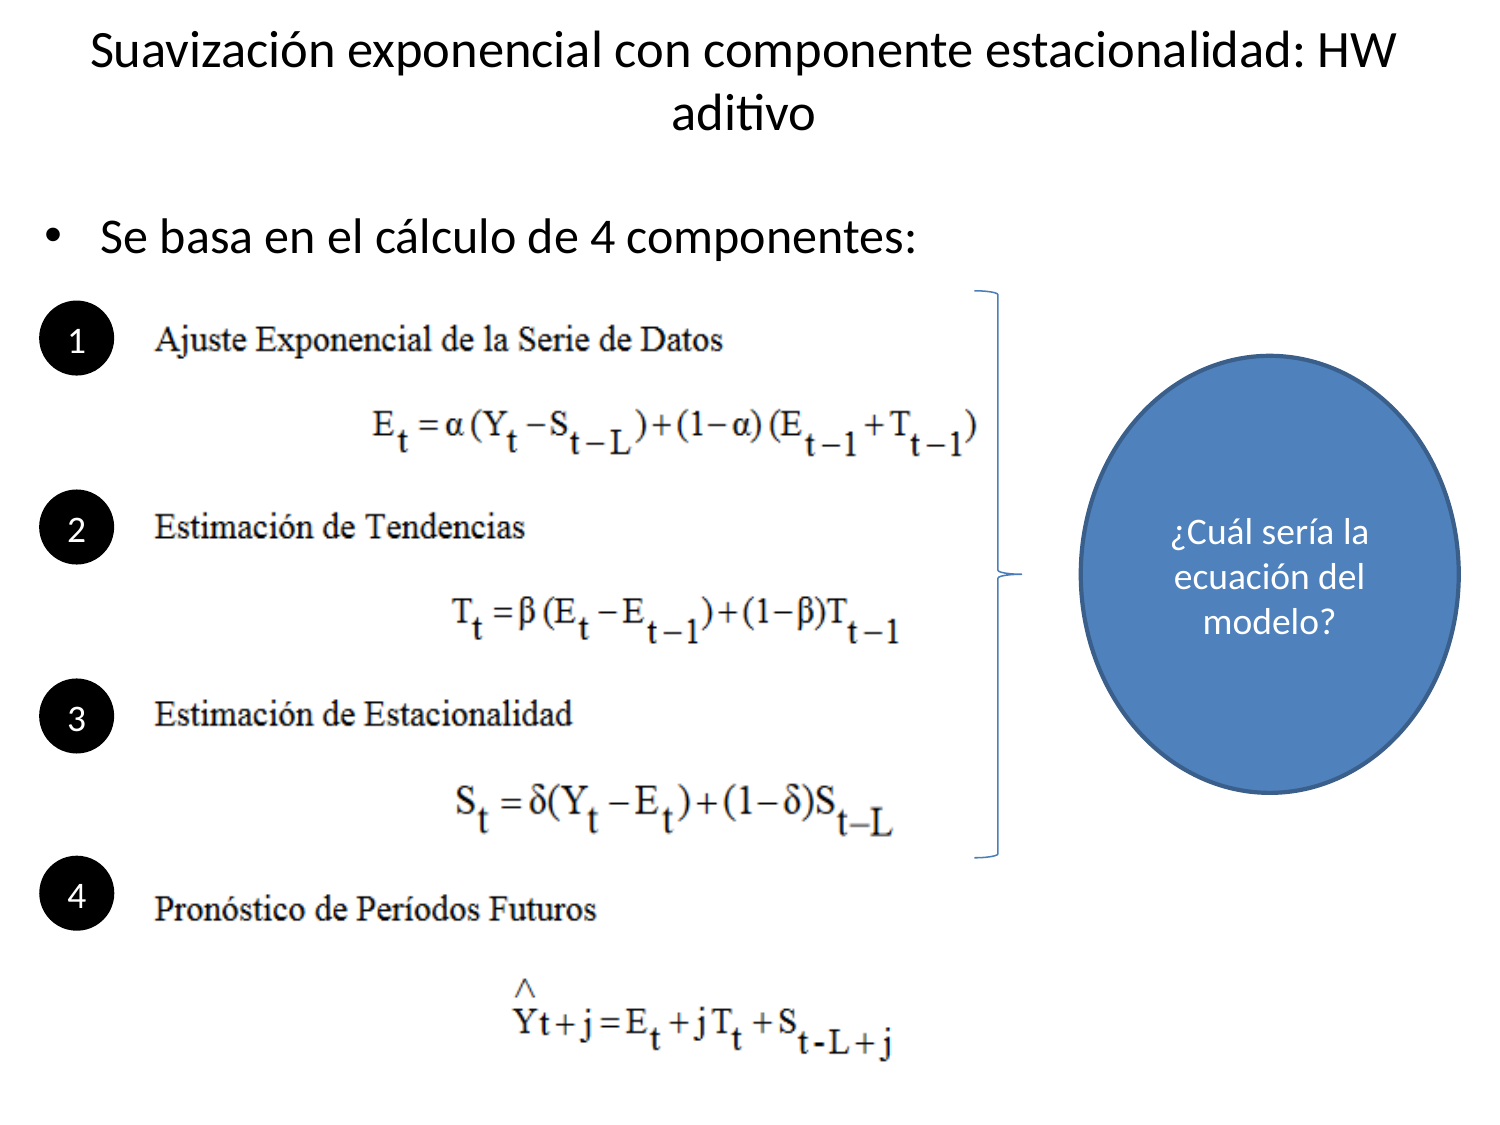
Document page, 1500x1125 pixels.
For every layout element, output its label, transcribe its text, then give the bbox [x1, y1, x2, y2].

picture [147, 314, 987, 1071]
text_box 2 [39, 489, 115, 565]
title Suavización exponencial con componente estacionalidad: HW aditivo [0, 7, 1489, 149]
text_box [974, 290, 1023, 858]
text_box 1 [39, 300, 115, 376]
text_box ¿Cuál sería la ecuación del modelo? [1078, 353, 1461, 795]
text_box 4 [39, 855, 115, 931]
text_box 3 [39, 678, 115, 754]
list Se basa en el cálculo de 4 componentes: [29, 196, 1188, 1035]
